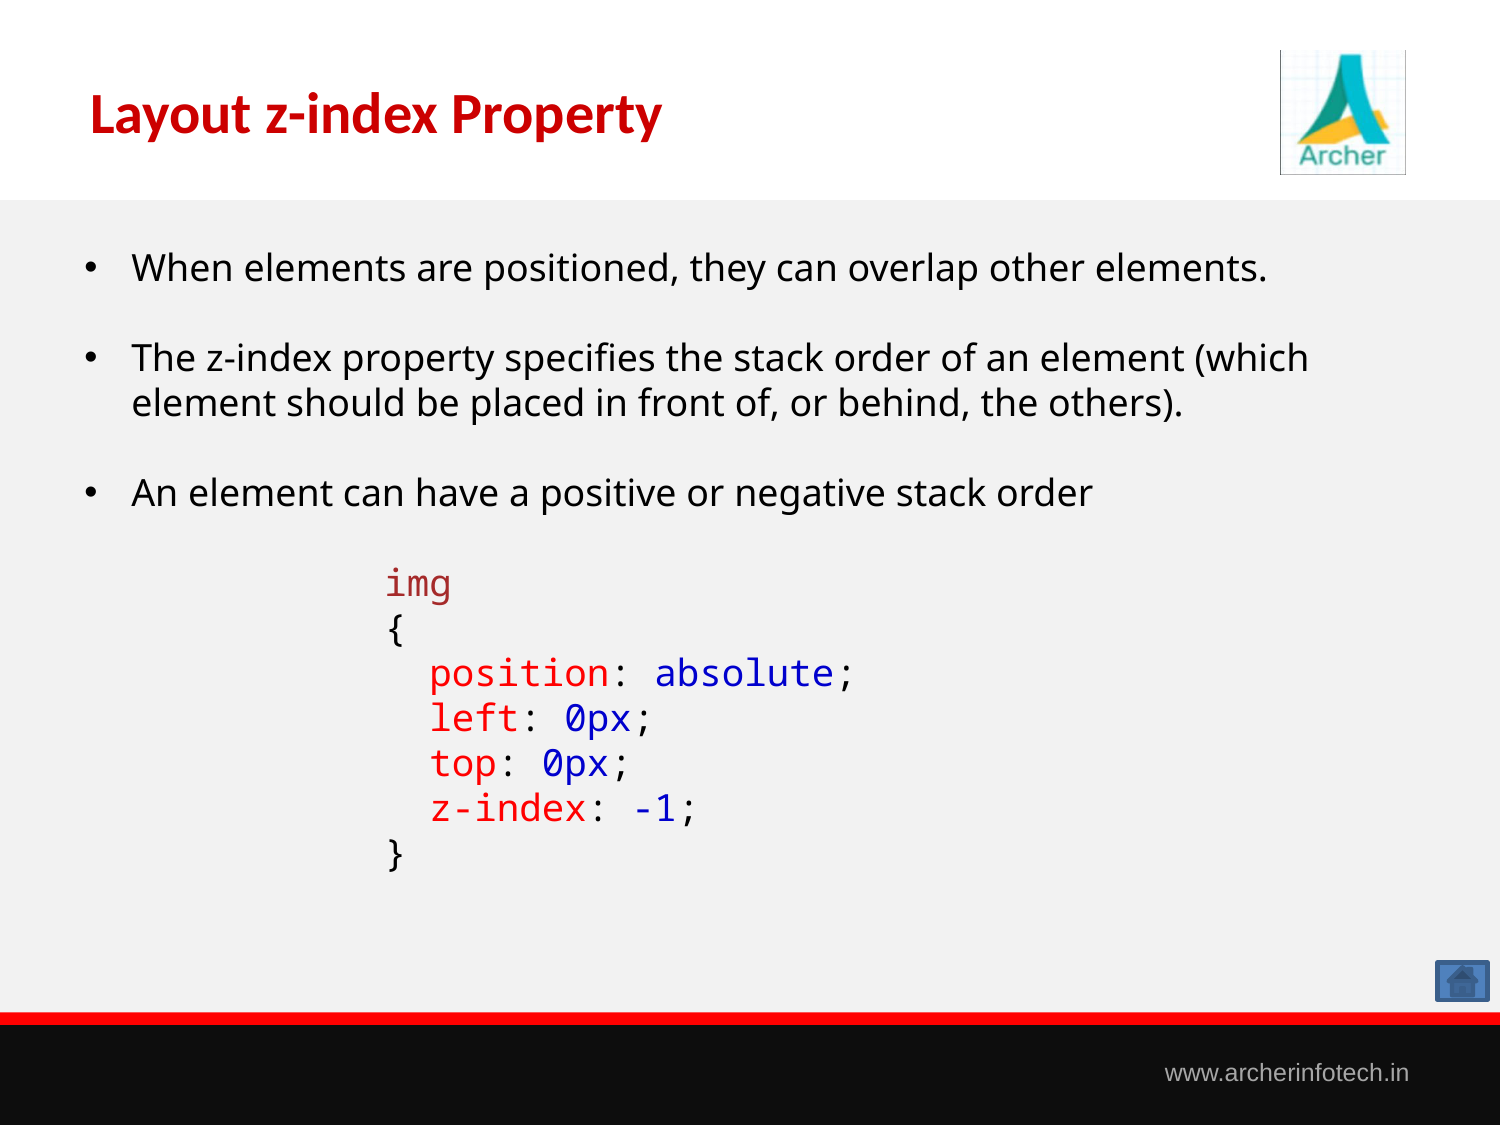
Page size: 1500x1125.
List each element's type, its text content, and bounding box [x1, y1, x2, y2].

picture [1280, 50, 1406, 175]
text_box When elements are positioned, they can overlap other elements. The z-index property specifies the stack order of an element (which element should be placed in front of, or behind, the others). An element can have a positive or negative stack order img { position: absolute; left: 0px; top: 0px; z-index: -1; } [69, 236, 1431, 882]
text_box [1435, 960, 1490, 1002]
title Layout z-index Property [75, 45, 988, 175]
